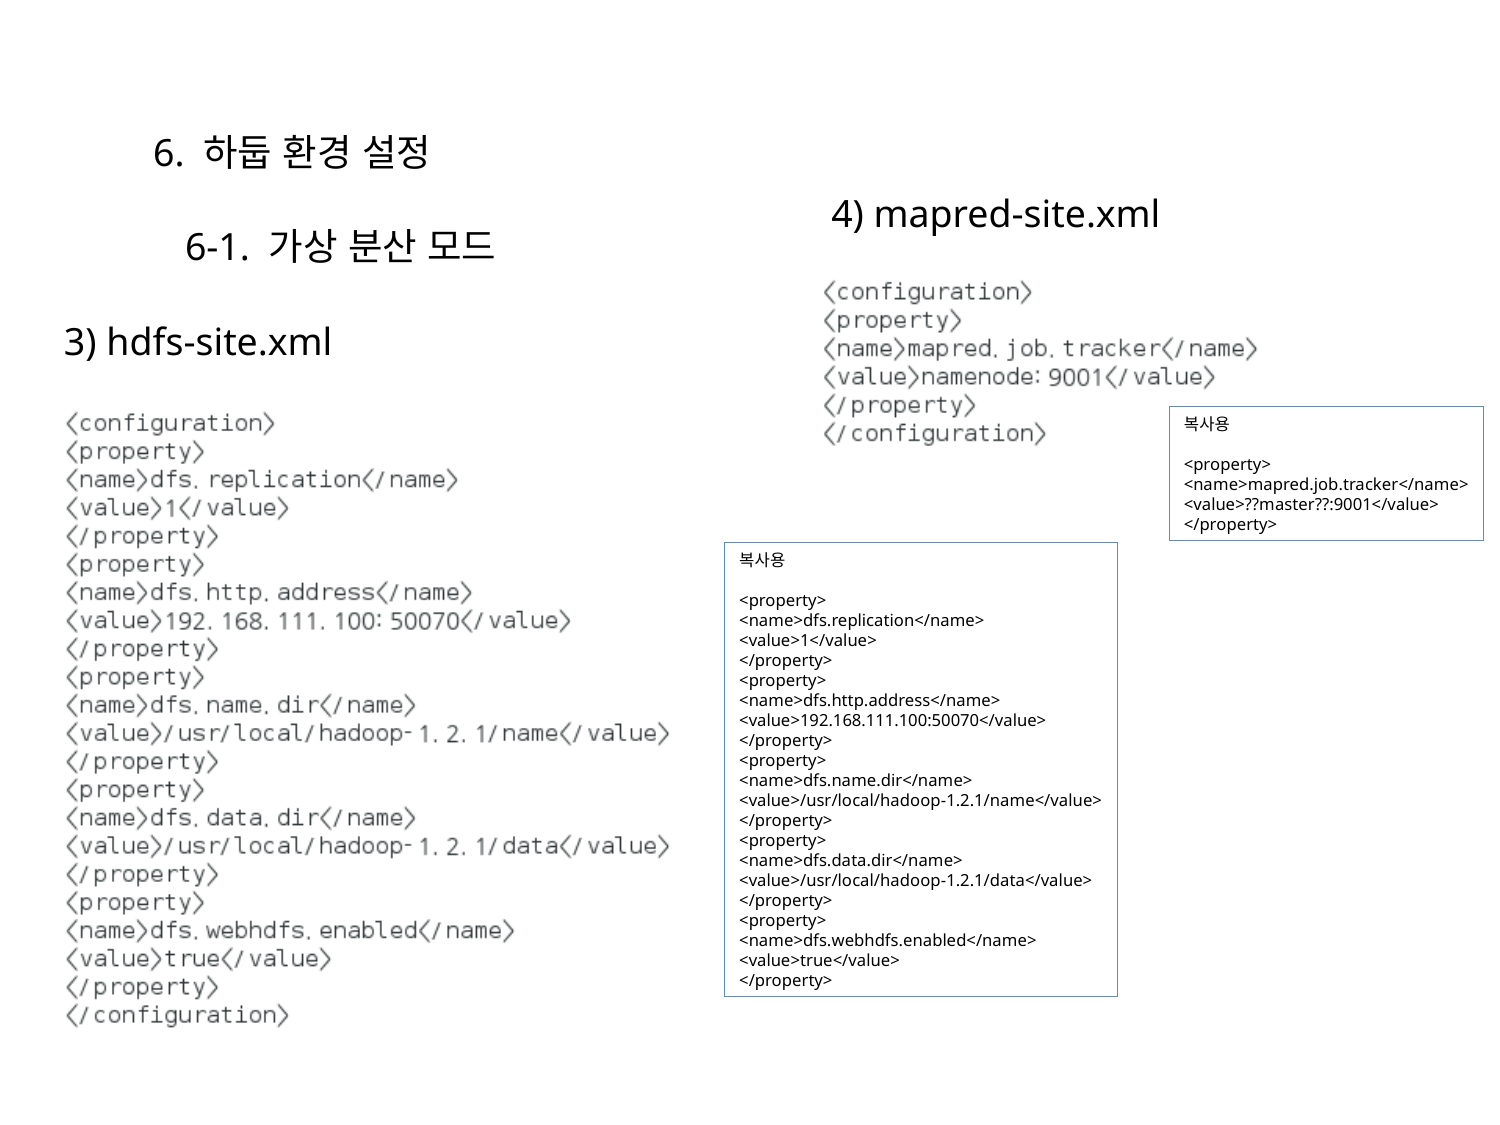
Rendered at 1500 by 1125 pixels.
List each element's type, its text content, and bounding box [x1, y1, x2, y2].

text_box 4) mapred-site.xml [816, 182, 1176, 242]
text_box 6. 하둡 환경 설정 [138, 121, 447, 182]
text_box 3) hdfs-site.xml [49, 311, 348, 371]
picture [64, 406, 786, 1037]
picture [823, 272, 1402, 457]
text_box 6-1. 가상 분산 모드 [170, 215, 512, 275]
text_box 복사용 <property> <name>dfs.replication</name> <value>1</value> </property> <property> <name>dfs.http.address</name> <value>192.168.111.100:50070</value> </property> <property> <name>dfs.name.dir</name> <value>/usr/local/hadoop-1.2.1/name</value> </property> <property> <name>dfs.data.dir</name> <value>/usr/local/hadoop-1.2.1/data</value> </property> <property> <name>dfs.webhdfs.enabled</name> <value>true</value> </property> [791, 542, 1118, 997]
text_box 복사용 <property> <name>mapred.job.tracker</name> <value>??master??:9001</value> </property> [1169, 406, 1484, 541]
